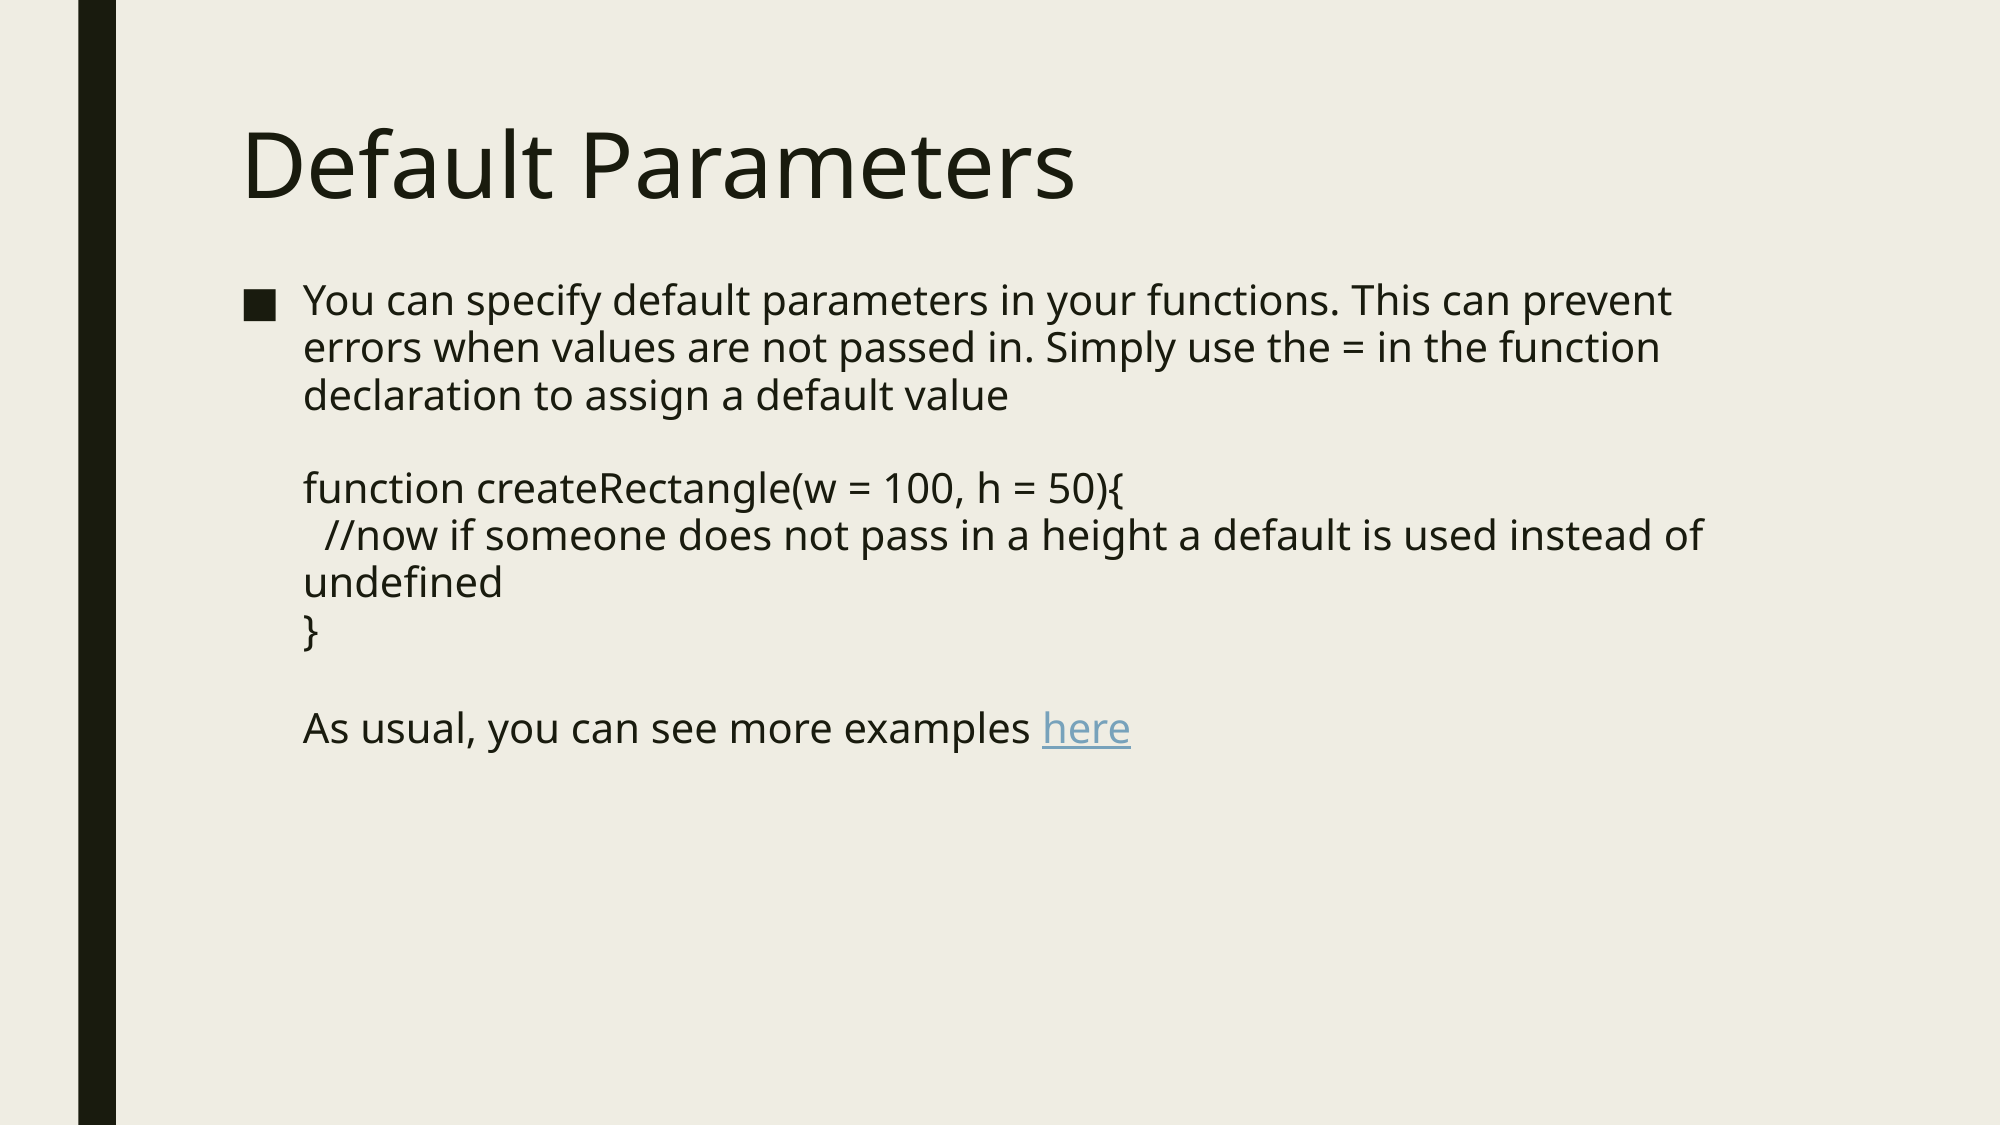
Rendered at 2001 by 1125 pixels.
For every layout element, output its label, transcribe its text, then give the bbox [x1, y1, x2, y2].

title Default Parameters [225, 112, 1800, 244]
list You can specify default parameters in your functions. This can prevent errors when values are not passed in. Simply use the = in the function declaration to assign a default value function createRectangle(w = 100, h = 50){ //now if someone does not pass in a height a default is used instead of undefined } As usual, you can see more examples here [225, 270, 1800, 963]
